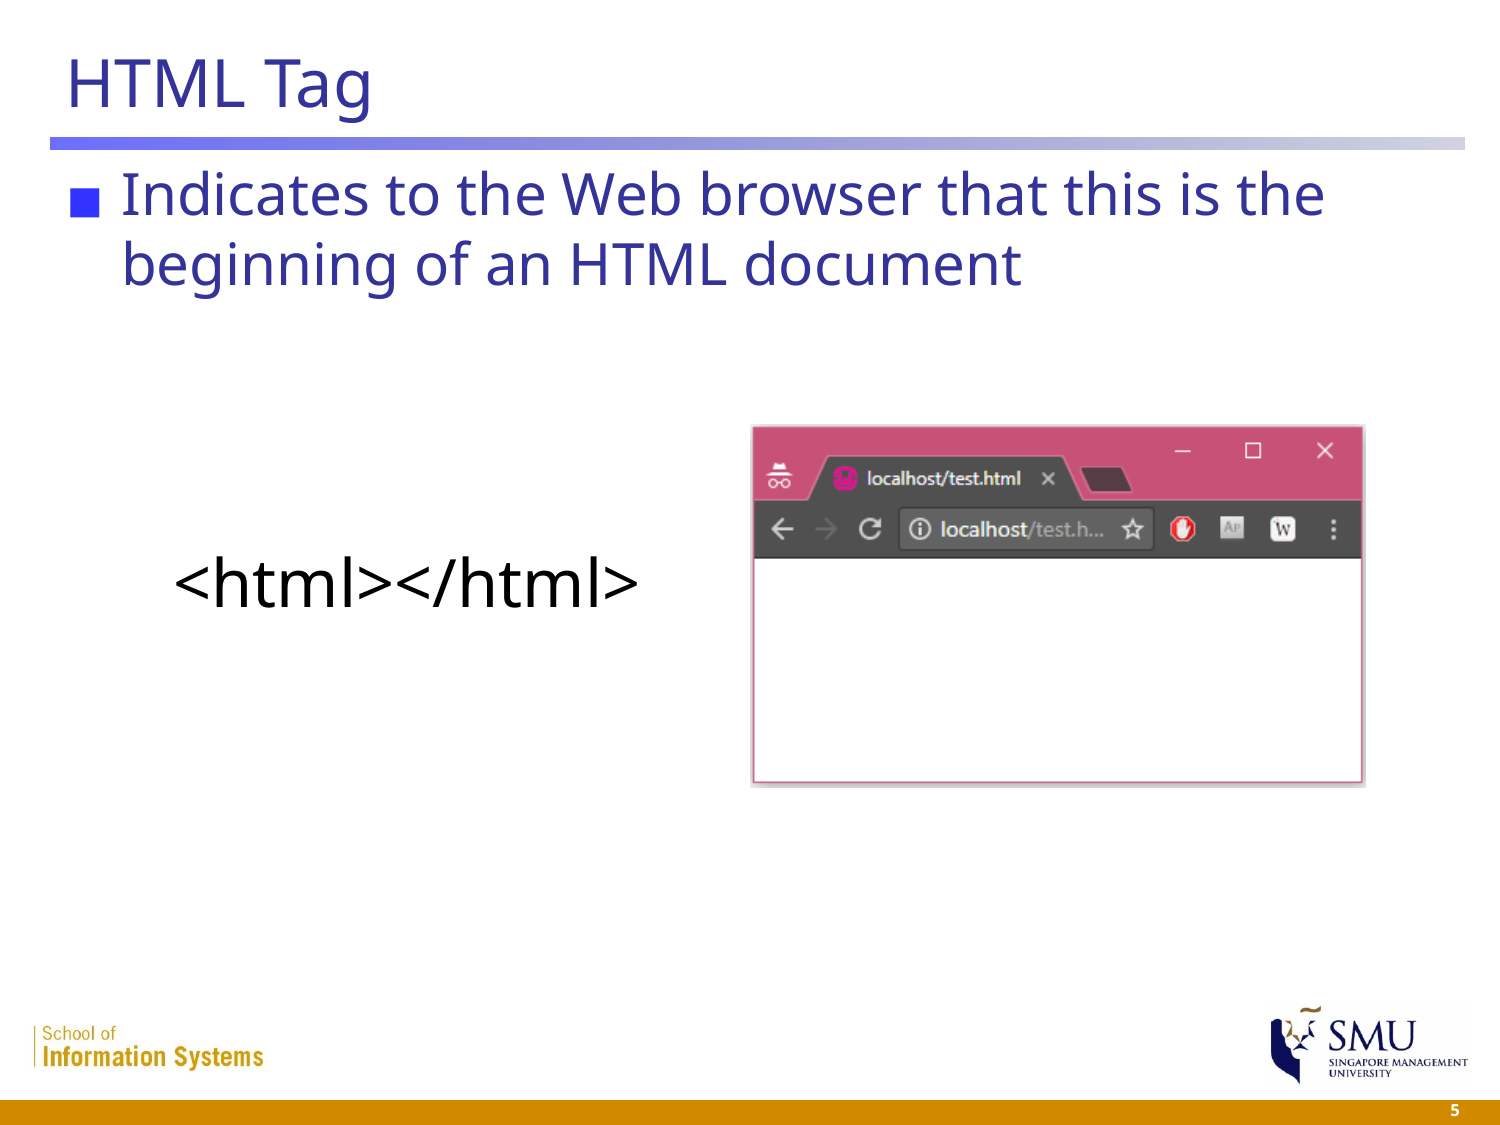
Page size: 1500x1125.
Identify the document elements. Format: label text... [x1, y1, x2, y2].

title HTML Tag [50, 24, 1463, 138]
list Indicates to the Web browser that this is the beginning of an HTML document [50, 149, 1463, 1063]
picture [1267, 999, 1471, 1072]
picture [27, 1012, 267, 1073]
picture [749, 424, 1366, 788]
slide_number ‹#› [1262, 1072, 1475, 1123]
text_box <html></html> [117, 533, 697, 629]
